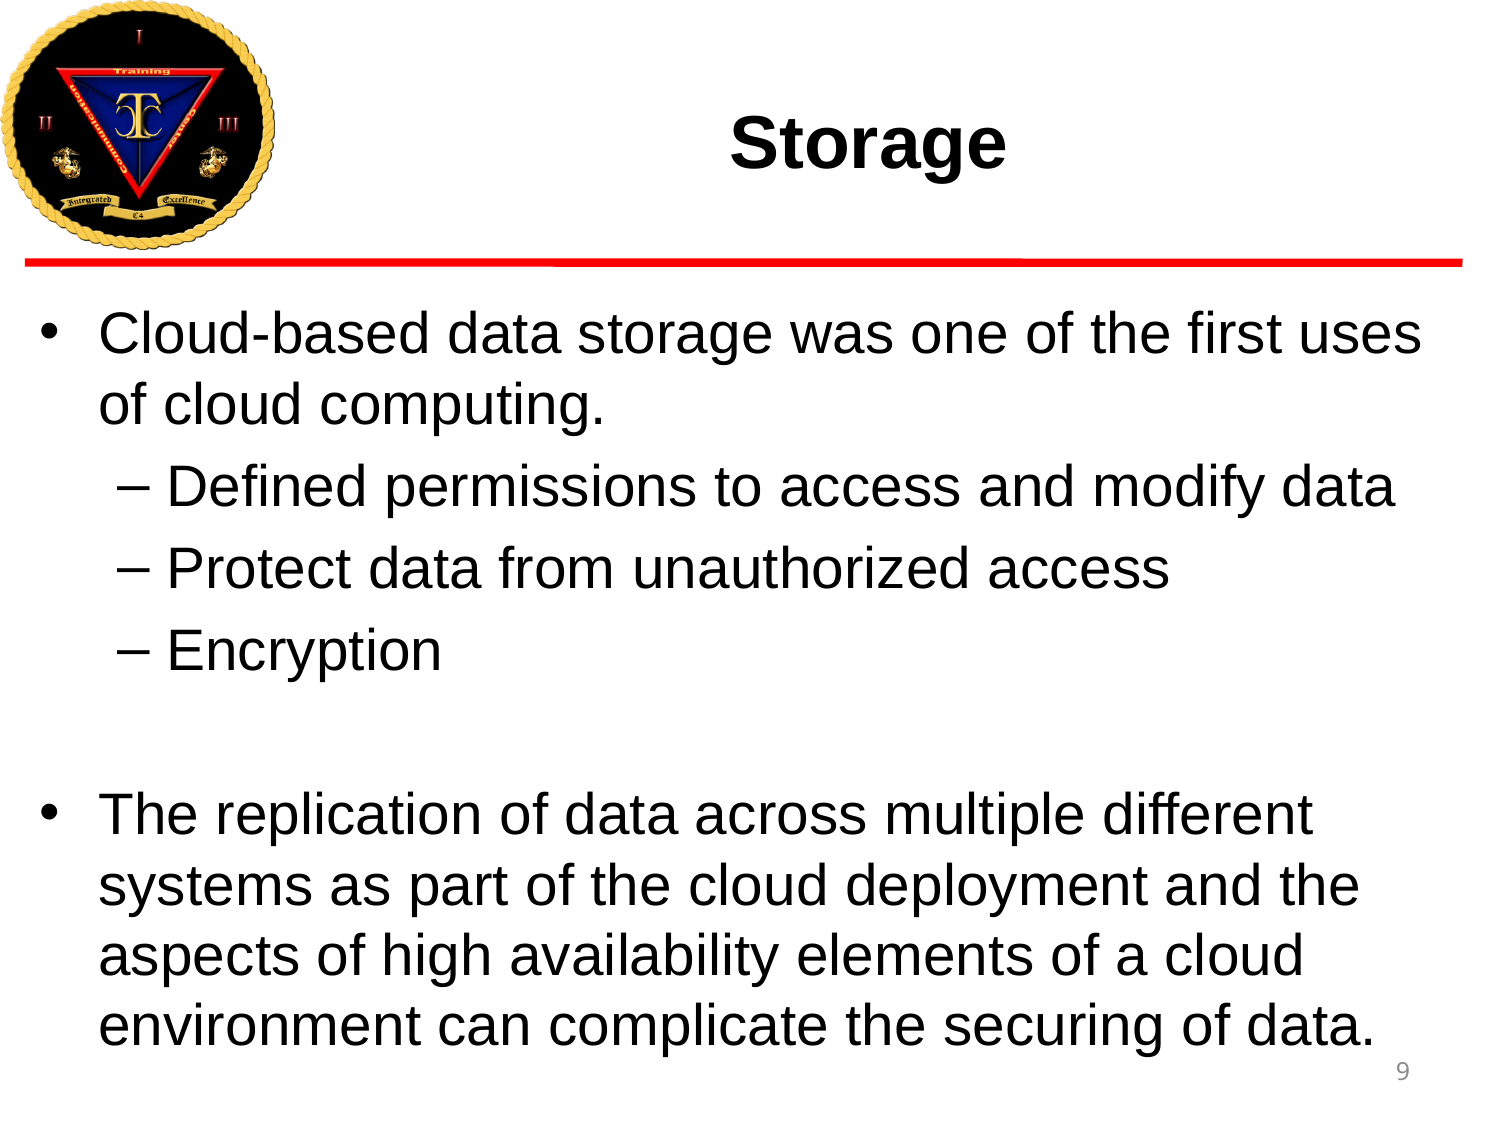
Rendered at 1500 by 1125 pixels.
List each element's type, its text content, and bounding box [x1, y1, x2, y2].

title Storage [274, 44, 1463, 233]
picture [0, 0, 275, 250]
slide_number 9 [1074, 1042, 1425, 1103]
list Cloud-based data storage was one of the first uses of cloud computing. Defined permissions to access and modify data Protect data from unauthorized access Encryption The replication of data across multiple different systems as part of the cloud deployment and the aspects of high availability elements of a cloud environment can complicate the securing of data. [24, 287, 1463, 1081]
